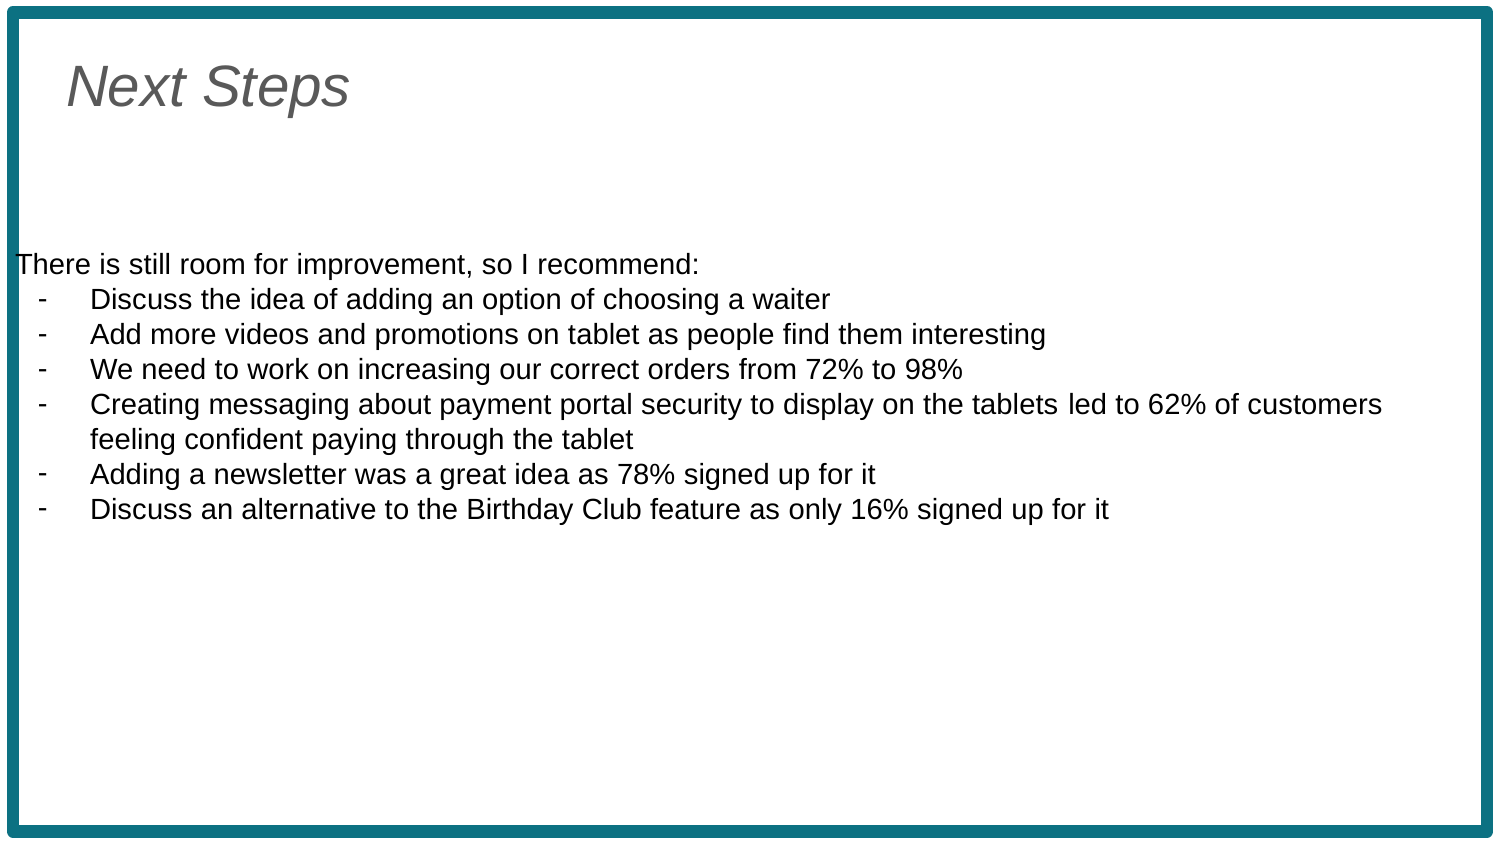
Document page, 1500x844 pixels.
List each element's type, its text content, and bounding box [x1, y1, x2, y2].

text_box [12, 541, 1488, 832]
text_box [12, 12, 1488, 230]
text_box There is still room for improvement, so I recommend: Discuss the idea of adding an option of choosing a waiter Add more videos and promotions on tablet as people find them interesting We need to work on increasing our correct orders from 72% to 98% Creating messaging about payment portal security to display on the tablets led to 62% of customers feeling confident paying through the tablet Adding a newsletter was a great idea as 78% signed up for it Discuss an alternative to the Birthday Club feature as only 16% signed up for it [0, 230, 1488, 541]
subtitle Next Steps [51, 33, 1449, 164]
